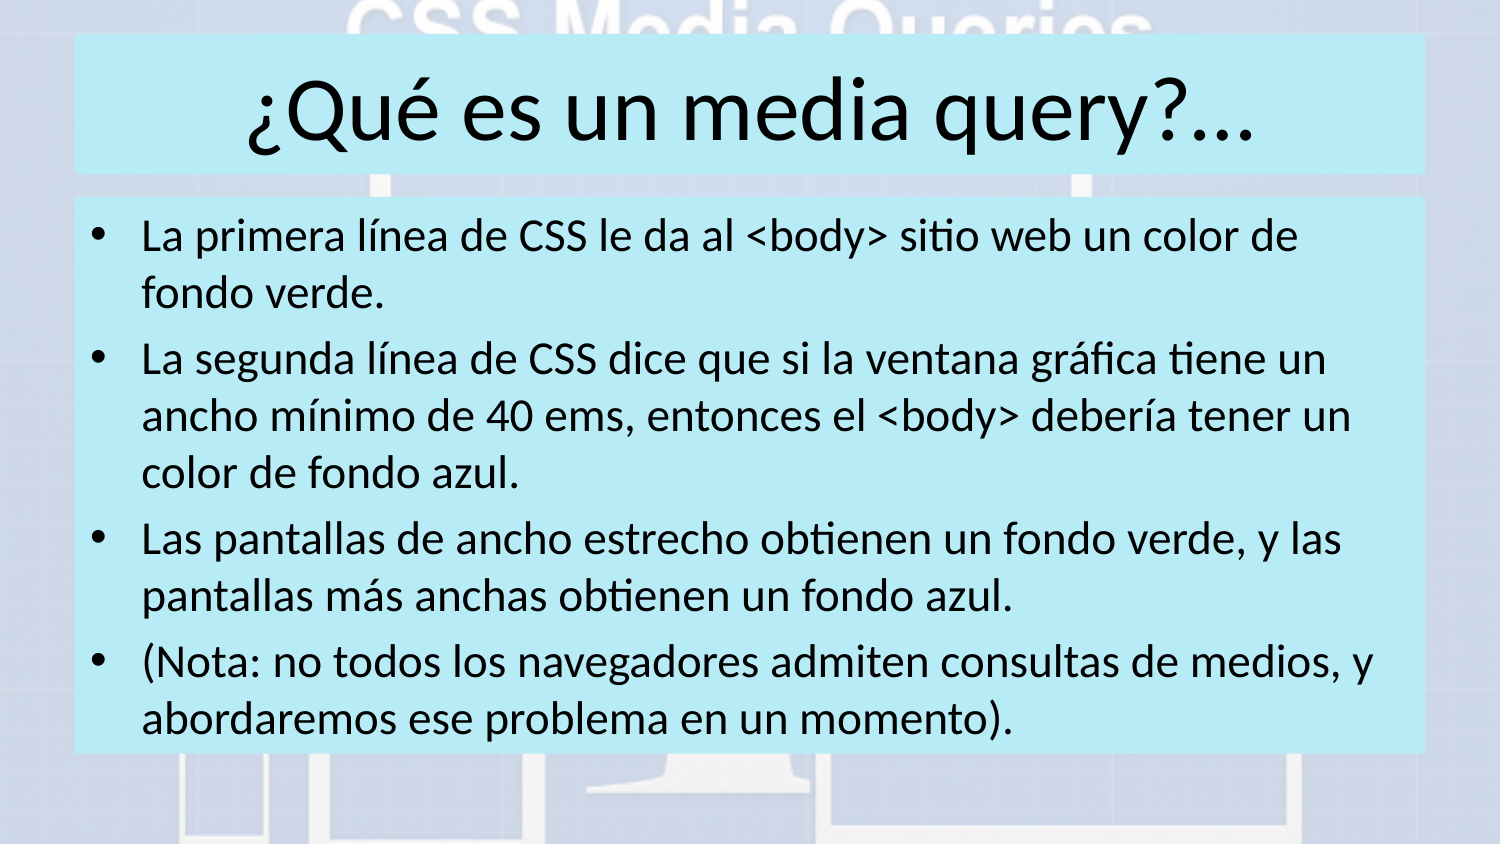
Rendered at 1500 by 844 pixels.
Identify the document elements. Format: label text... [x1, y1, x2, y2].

title ¿Qué es un media query?… [75, 33, 1425, 175]
list La primera línea de CSS le da al <body> sitio web un color de fondo verde. La segunda línea de CSS dice que si la ventana gráfica tiene un ancho mínimo de 40 ems, entonces el <body> debería tener un color de fondo azul. Las pantallas de ancho estrecho obtienen un fondo verde, y las pantallas más anchas obtienen un fondo azul. (Nota: no todos los navegadores admiten consultas de medios, y abordaremos ese problema en un momento). [75, 196, 1425, 754]
